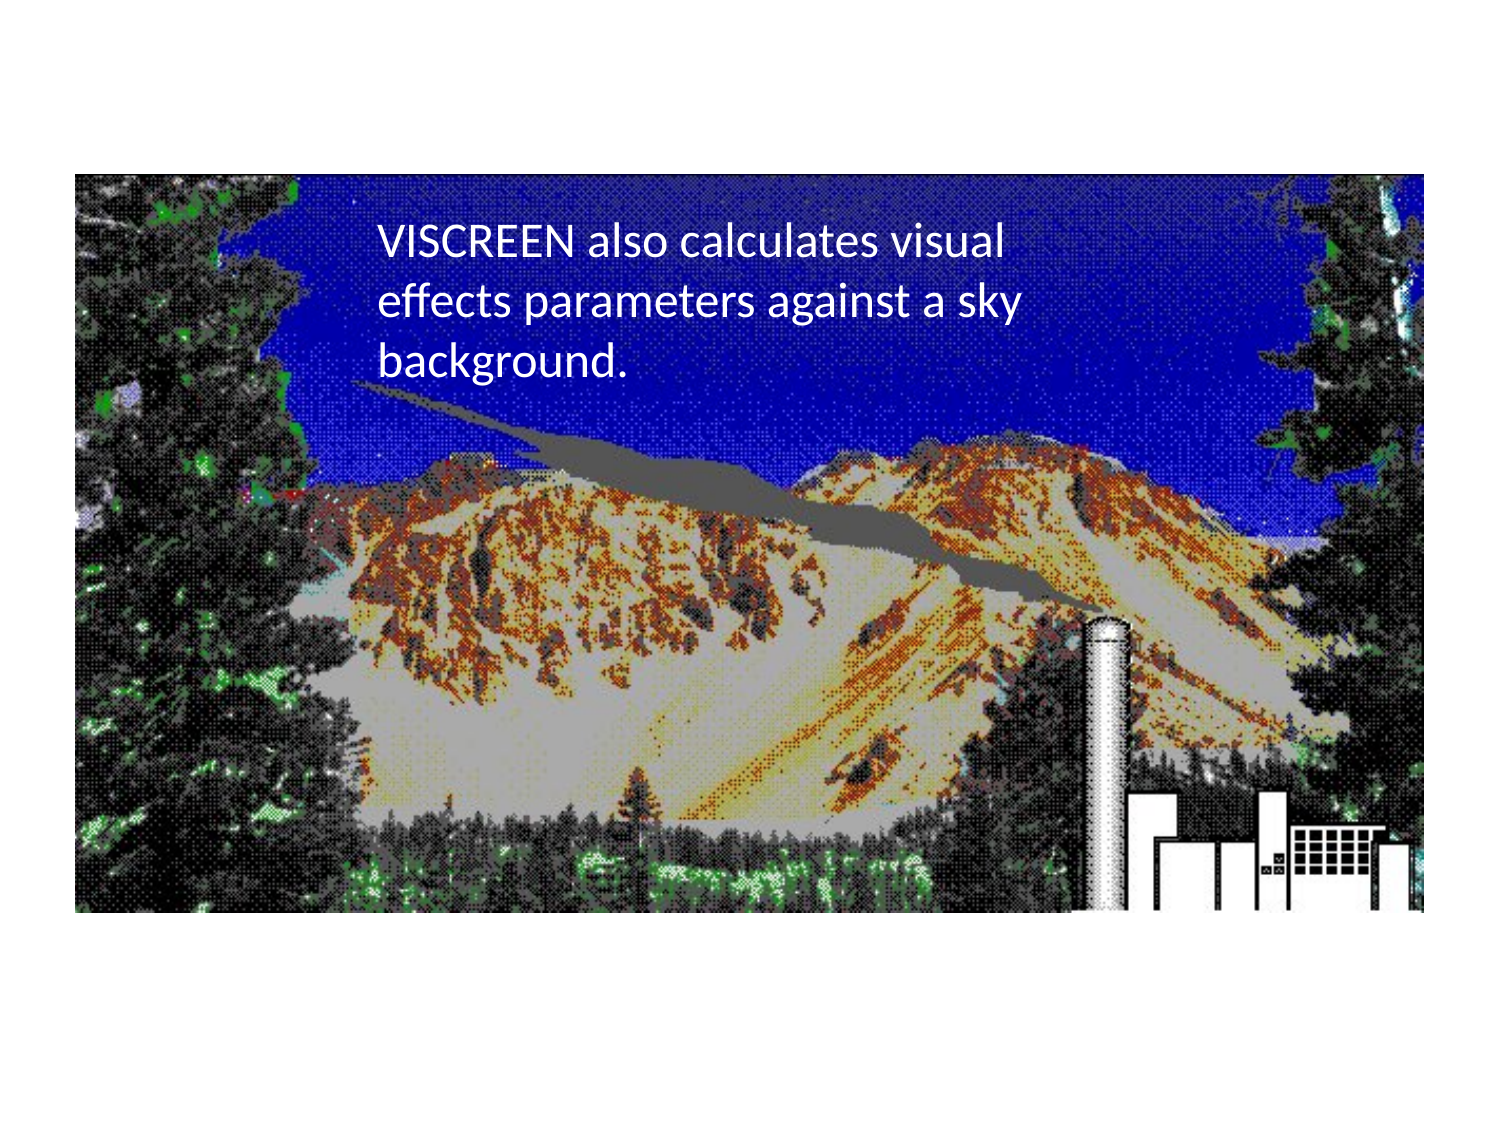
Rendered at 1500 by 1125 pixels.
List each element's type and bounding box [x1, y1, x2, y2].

picture [74, 174, 1424, 913]
